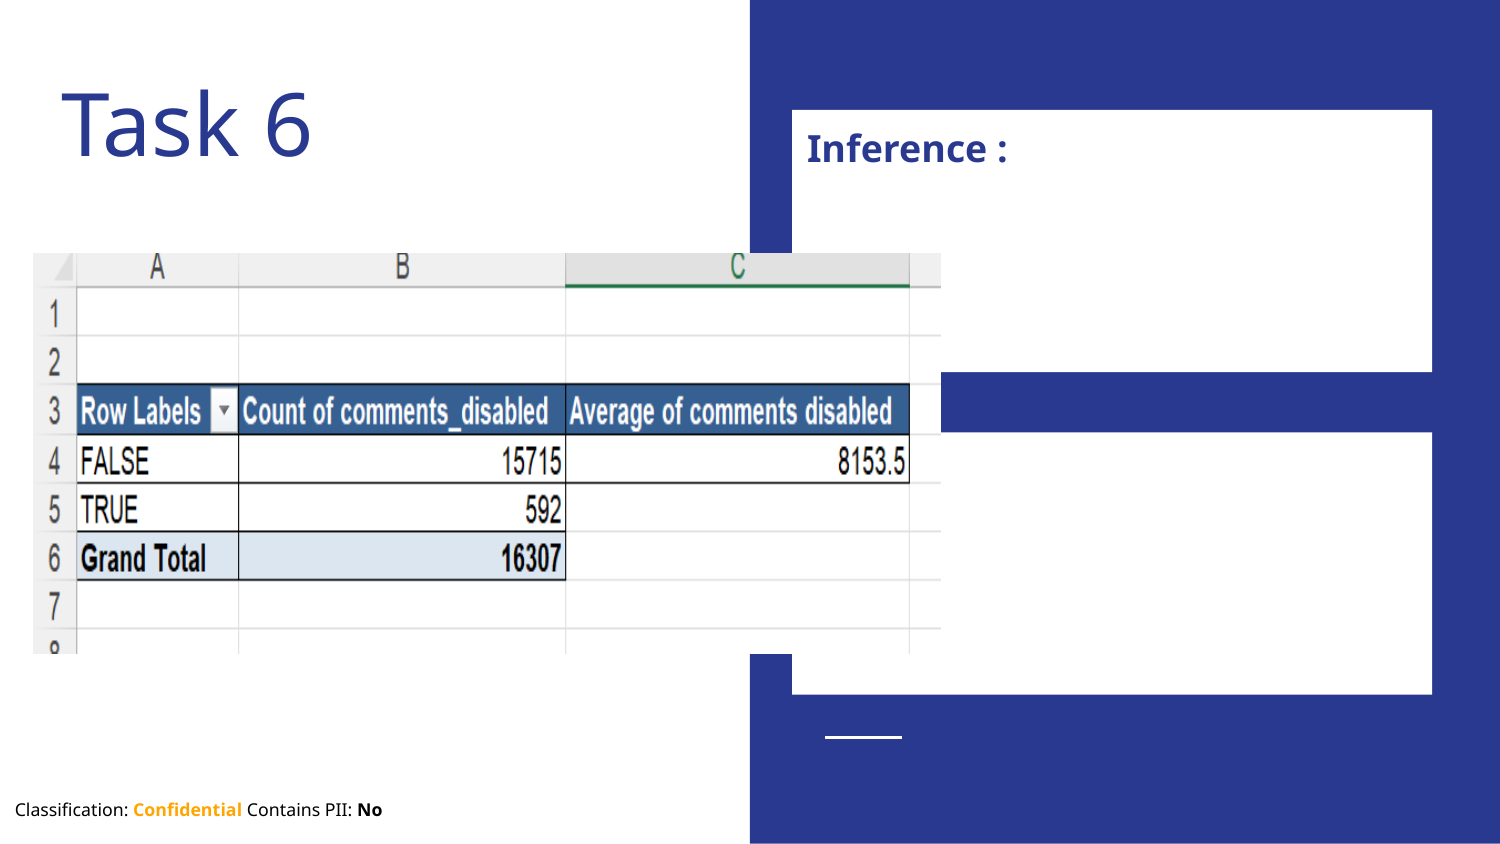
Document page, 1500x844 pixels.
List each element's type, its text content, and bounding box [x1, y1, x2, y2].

text_box Inference : [792, 109, 1433, 373]
picture [32, 253, 942, 654]
title Task 6 [46, 47, 710, 189]
text_box Steps : [792, 432, 1433, 695]
